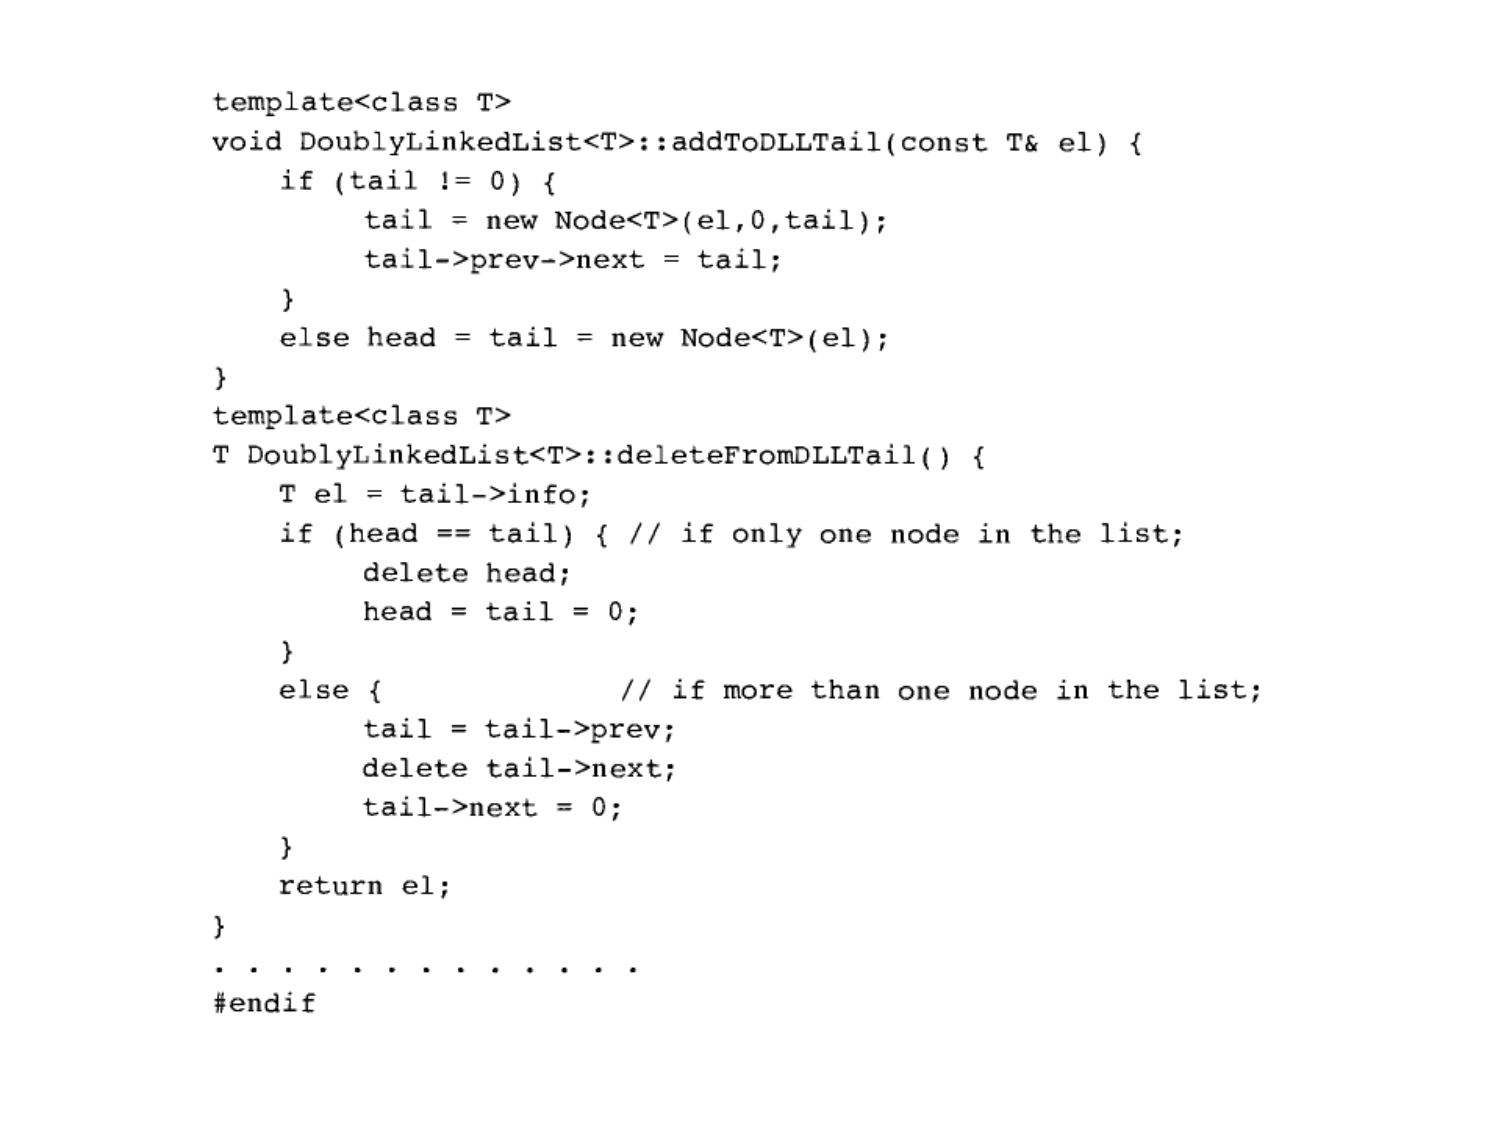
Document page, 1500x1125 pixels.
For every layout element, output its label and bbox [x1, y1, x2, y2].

picture [202, 82, 1298, 1043]
